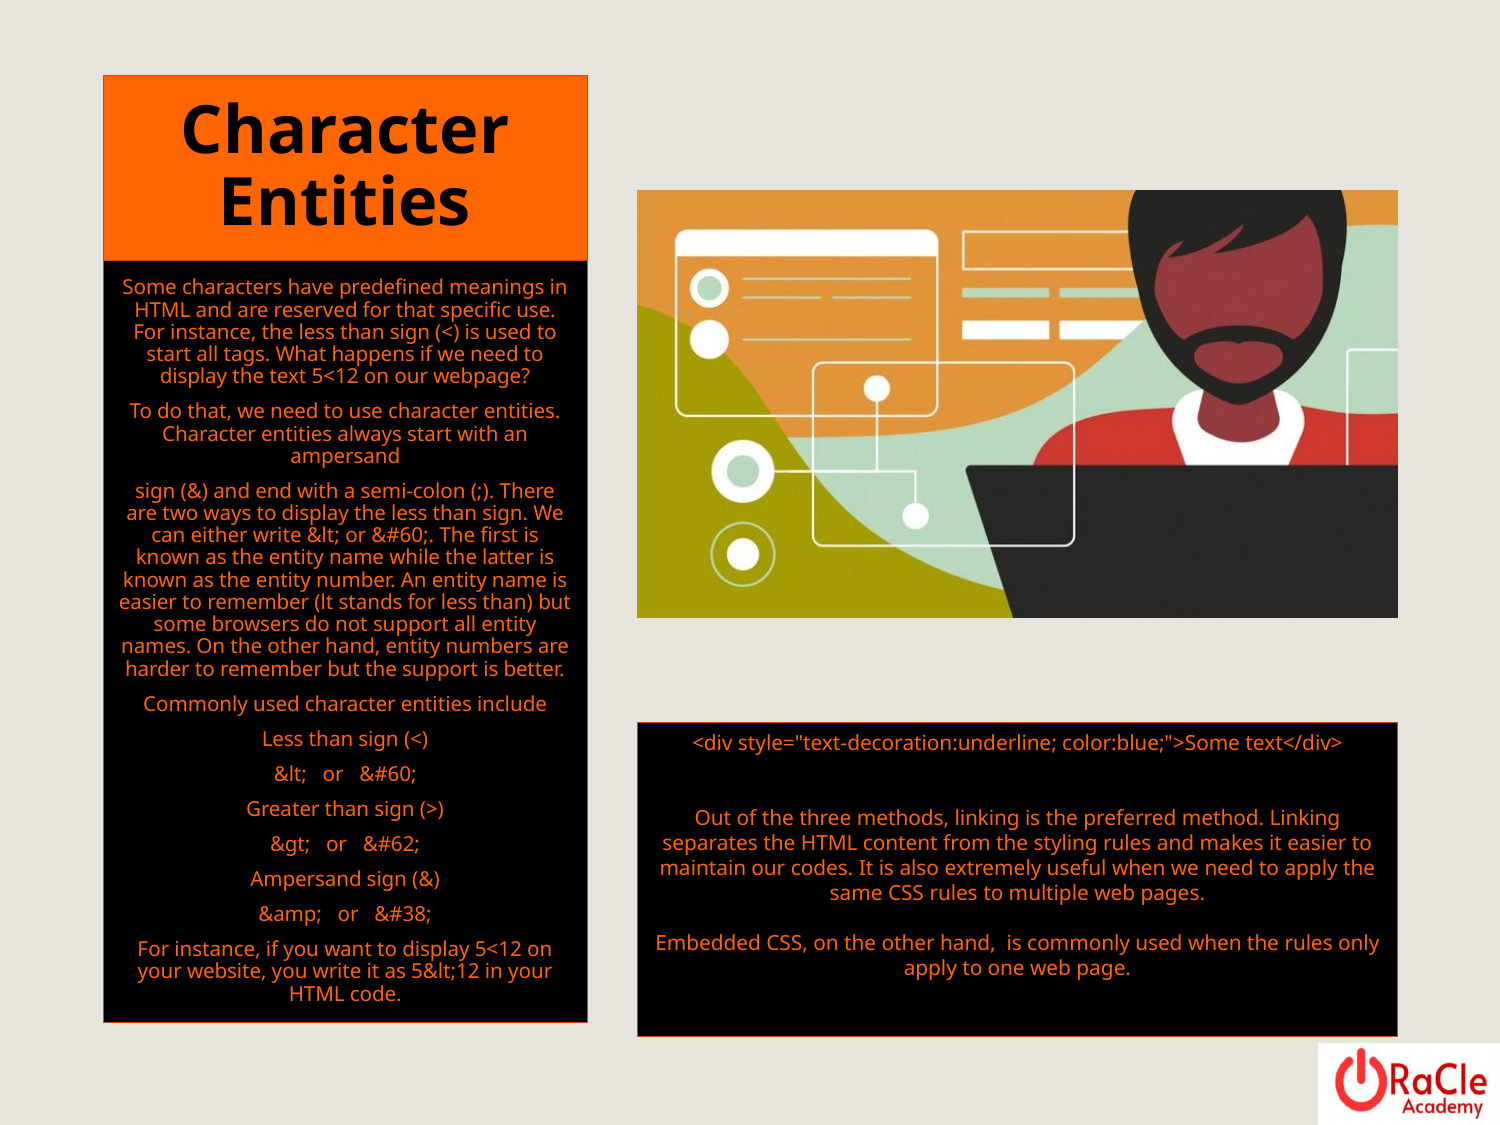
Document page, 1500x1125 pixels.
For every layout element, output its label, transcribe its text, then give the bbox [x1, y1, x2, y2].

title Character Entities [103, 75, 588, 260]
picture [1318, 1043, 1500, 1125]
list Some characters have predefined meanings in HTML and are reserved for that specific use. For instance, the less than sign (<) is used to start all tags. What happens if we need to display the text 5<12 on our webpage? To do that, we need to use character entities. Character entities always start with an ampersand sign (&) and end with a semi-colon (;). There are two ways to display the less than sign. We can either write &lt; or &#60;. The first is known as the entity name while the latter is known as the entity number. An entity name is easier to remember (lt stands for less than) but some browsers do not support all entity names. On the other hand, entity numbers are harder to remember but the support is better. Commonly used character entities include Less than sign (<) &lt; or &#60; Greater than sign (>) &gt; or &#62; Ampersand sign (&) &amp; or &#38; For instance, if you want to display 5<12 on your website, you write it as 5&lt;12 in your HTML code. [103, 260, 588, 1023]
text_box <div style="text-decoration:underline; color:blue;">Some text</div> Out of the three methods, linking is the preferred method. Linking separates the HTML content from the styling rules and makes it easier to maintain our codes. It is also extremely useful when we need to apply the same CSS rules to multiple web pages. Embedded CSS, on the other hand, is commonly used when the rules only apply to one web page. [637, 722, 1398, 1037]
picture [637, 190, 1398, 618]
